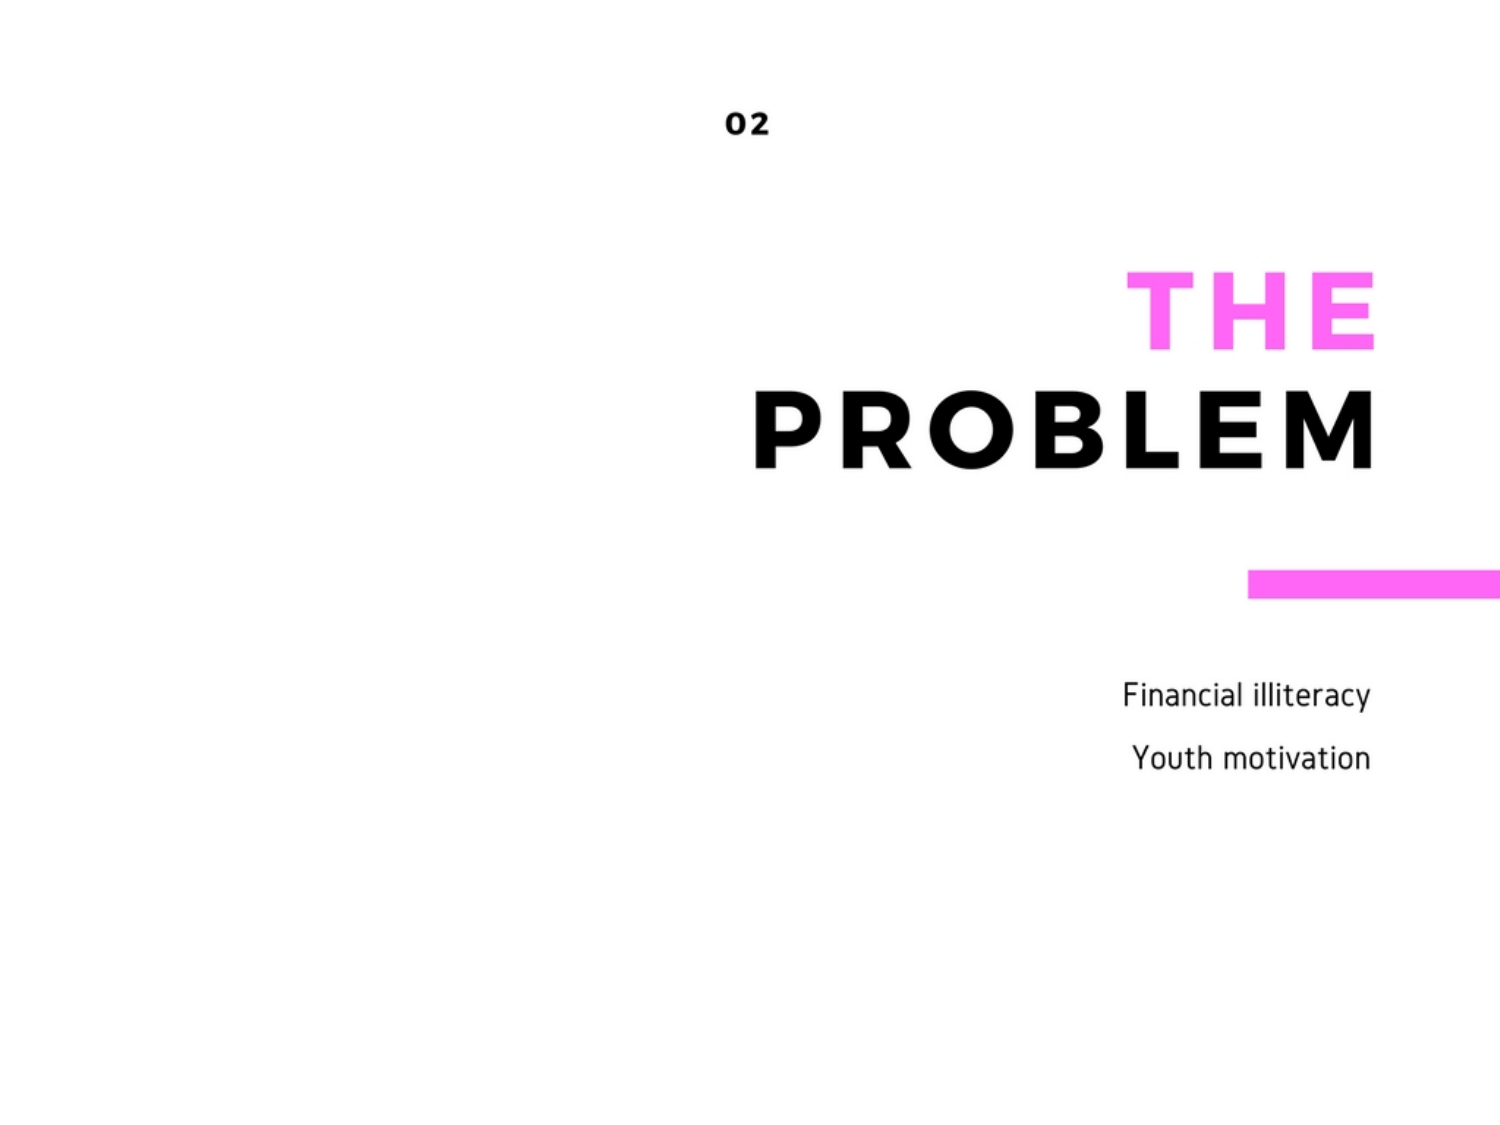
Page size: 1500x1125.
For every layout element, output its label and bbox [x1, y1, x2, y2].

list [0, 0, 1500, 1125]
